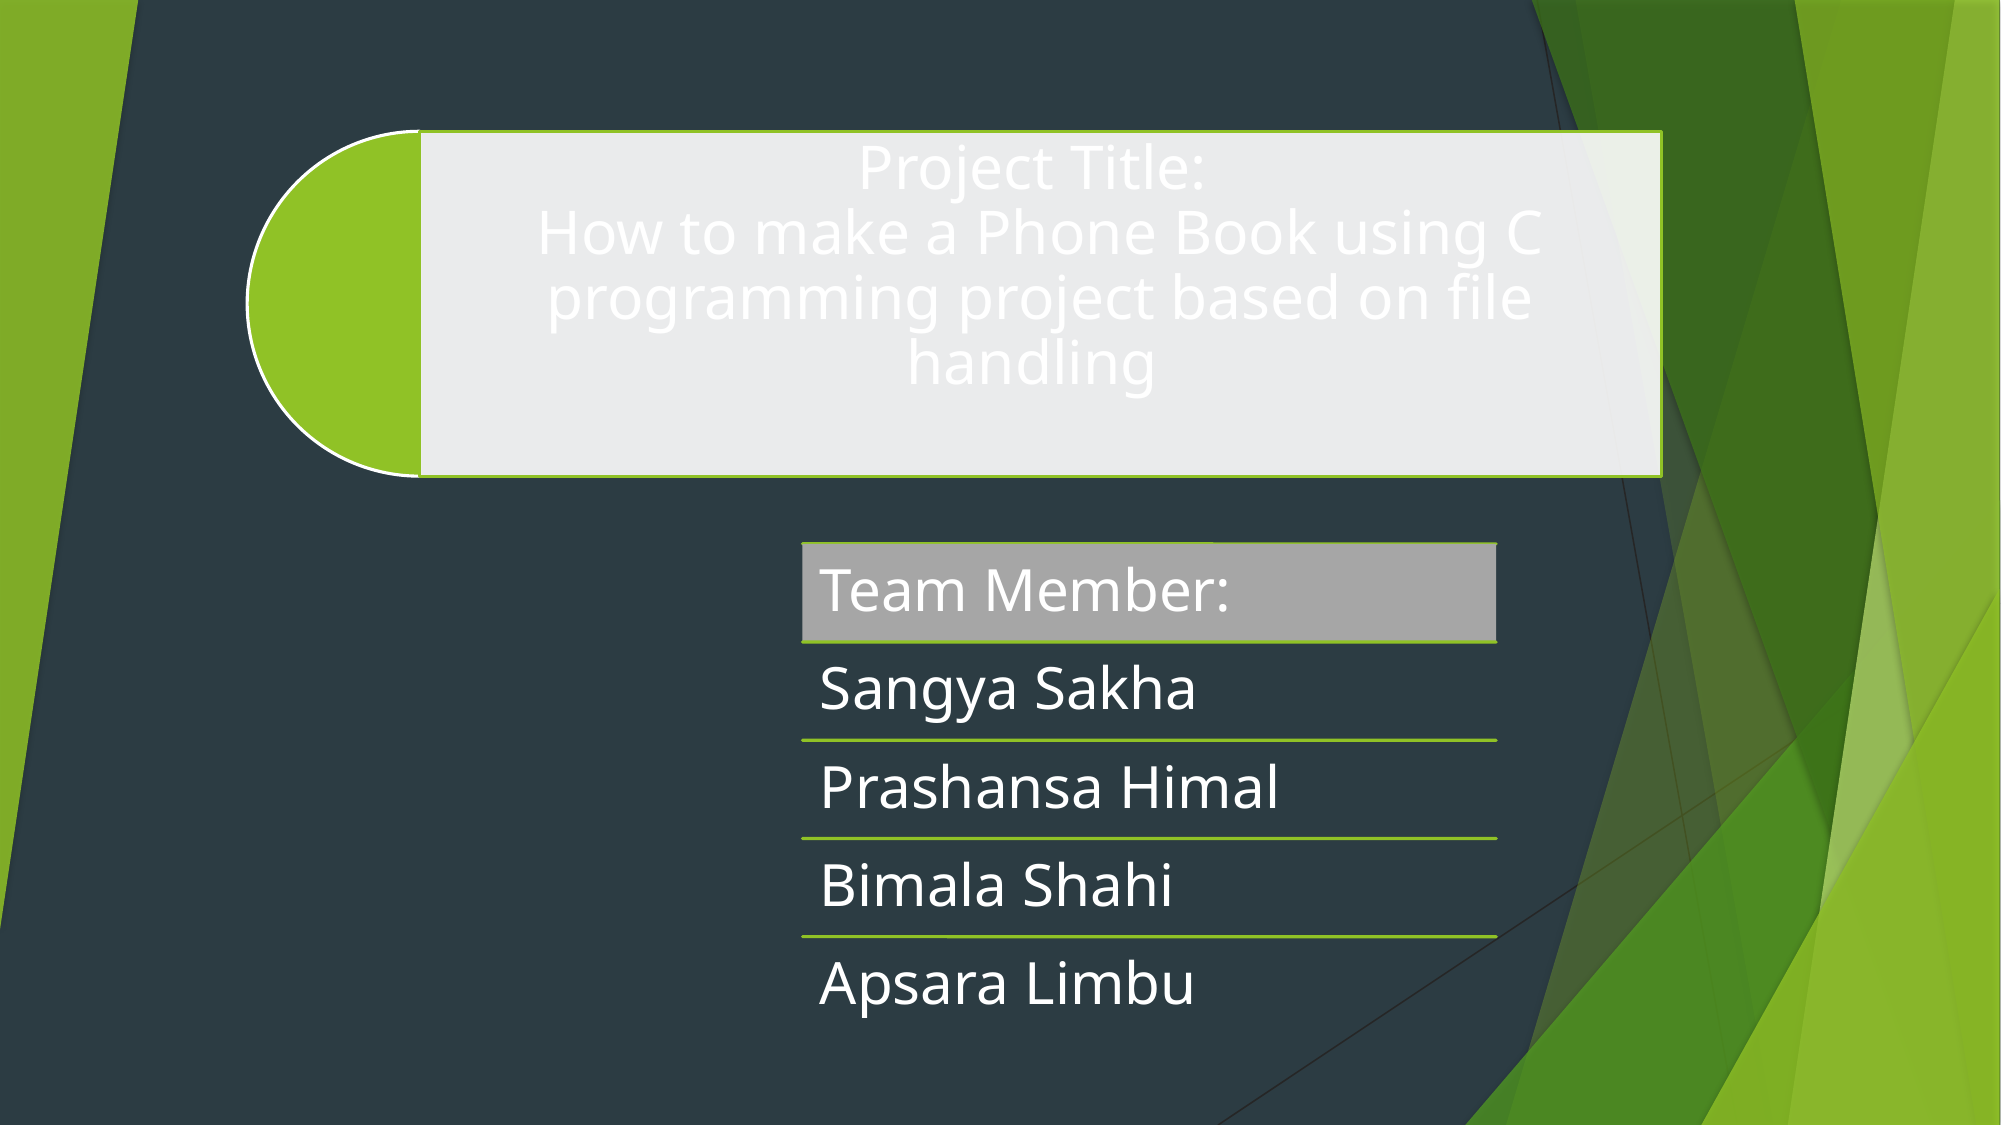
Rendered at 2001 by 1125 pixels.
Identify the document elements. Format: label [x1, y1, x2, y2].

text_box [246, 130, 1662, 477]
text_box [801, 543, 1497, 1036]
